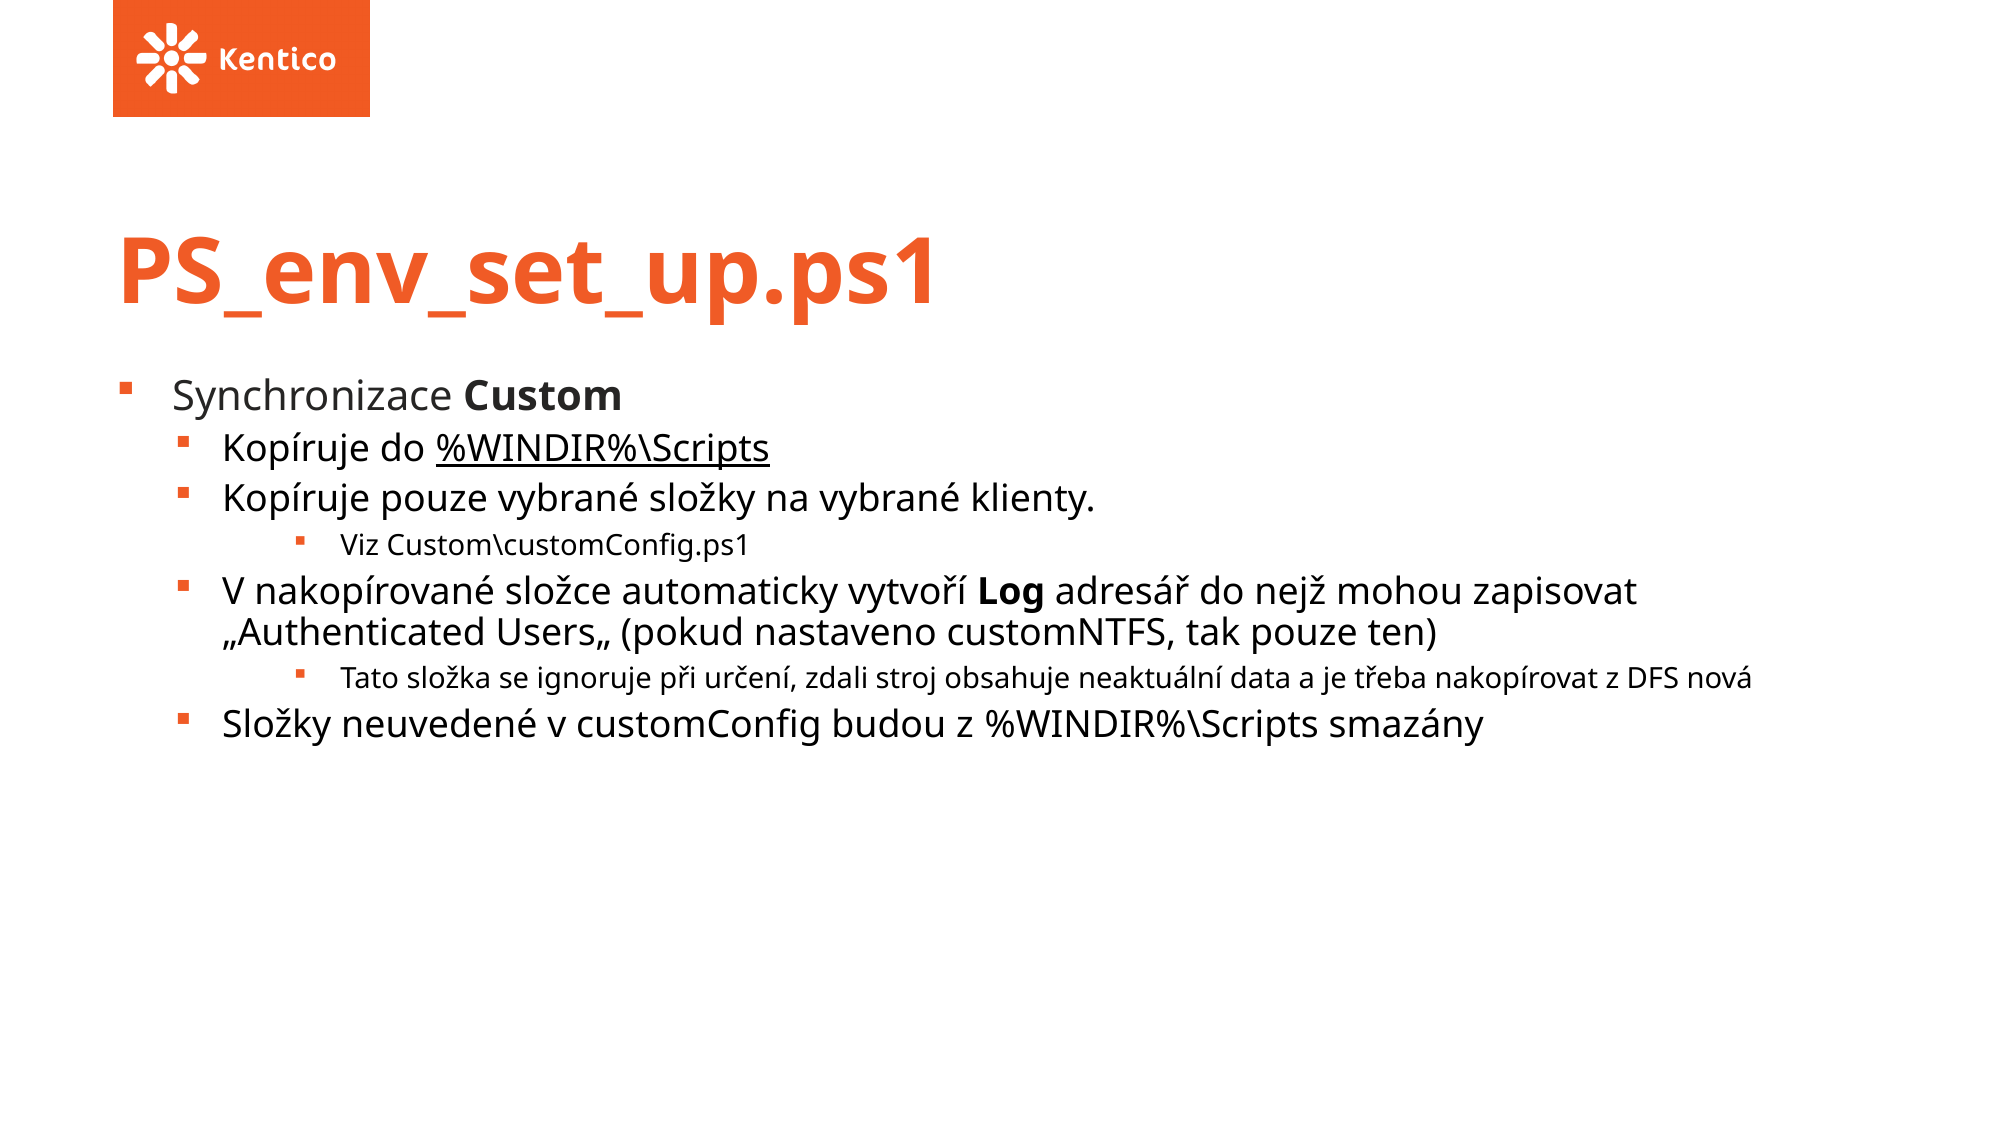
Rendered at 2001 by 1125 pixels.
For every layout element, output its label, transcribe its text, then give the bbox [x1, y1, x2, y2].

title PS_env_set_up.ps1 [101, 221, 1897, 327]
list Synchronizace Custom Kopíruje do %WINDIR%\Scripts Kopíruje pouze vybrané složky na vybrané klienty. Viz Custom\customConfig.ps1 V nakopírované složce automaticky vytvoří Log adresář do nejž mohou zapisovat „Authenticated Users„ (pokud nastaveno customNTFS, tak pouze ten) Tato složka se ignoruje při určení, zdali stroj obsahuje neaktuální data a je třeba nakopírovat z DFS nová Složky neuvedené v customConfig budou z %WINDIR%\Scripts smazány [101, 355, 1897, 1033]
picture [113, 0, 370, 117]
